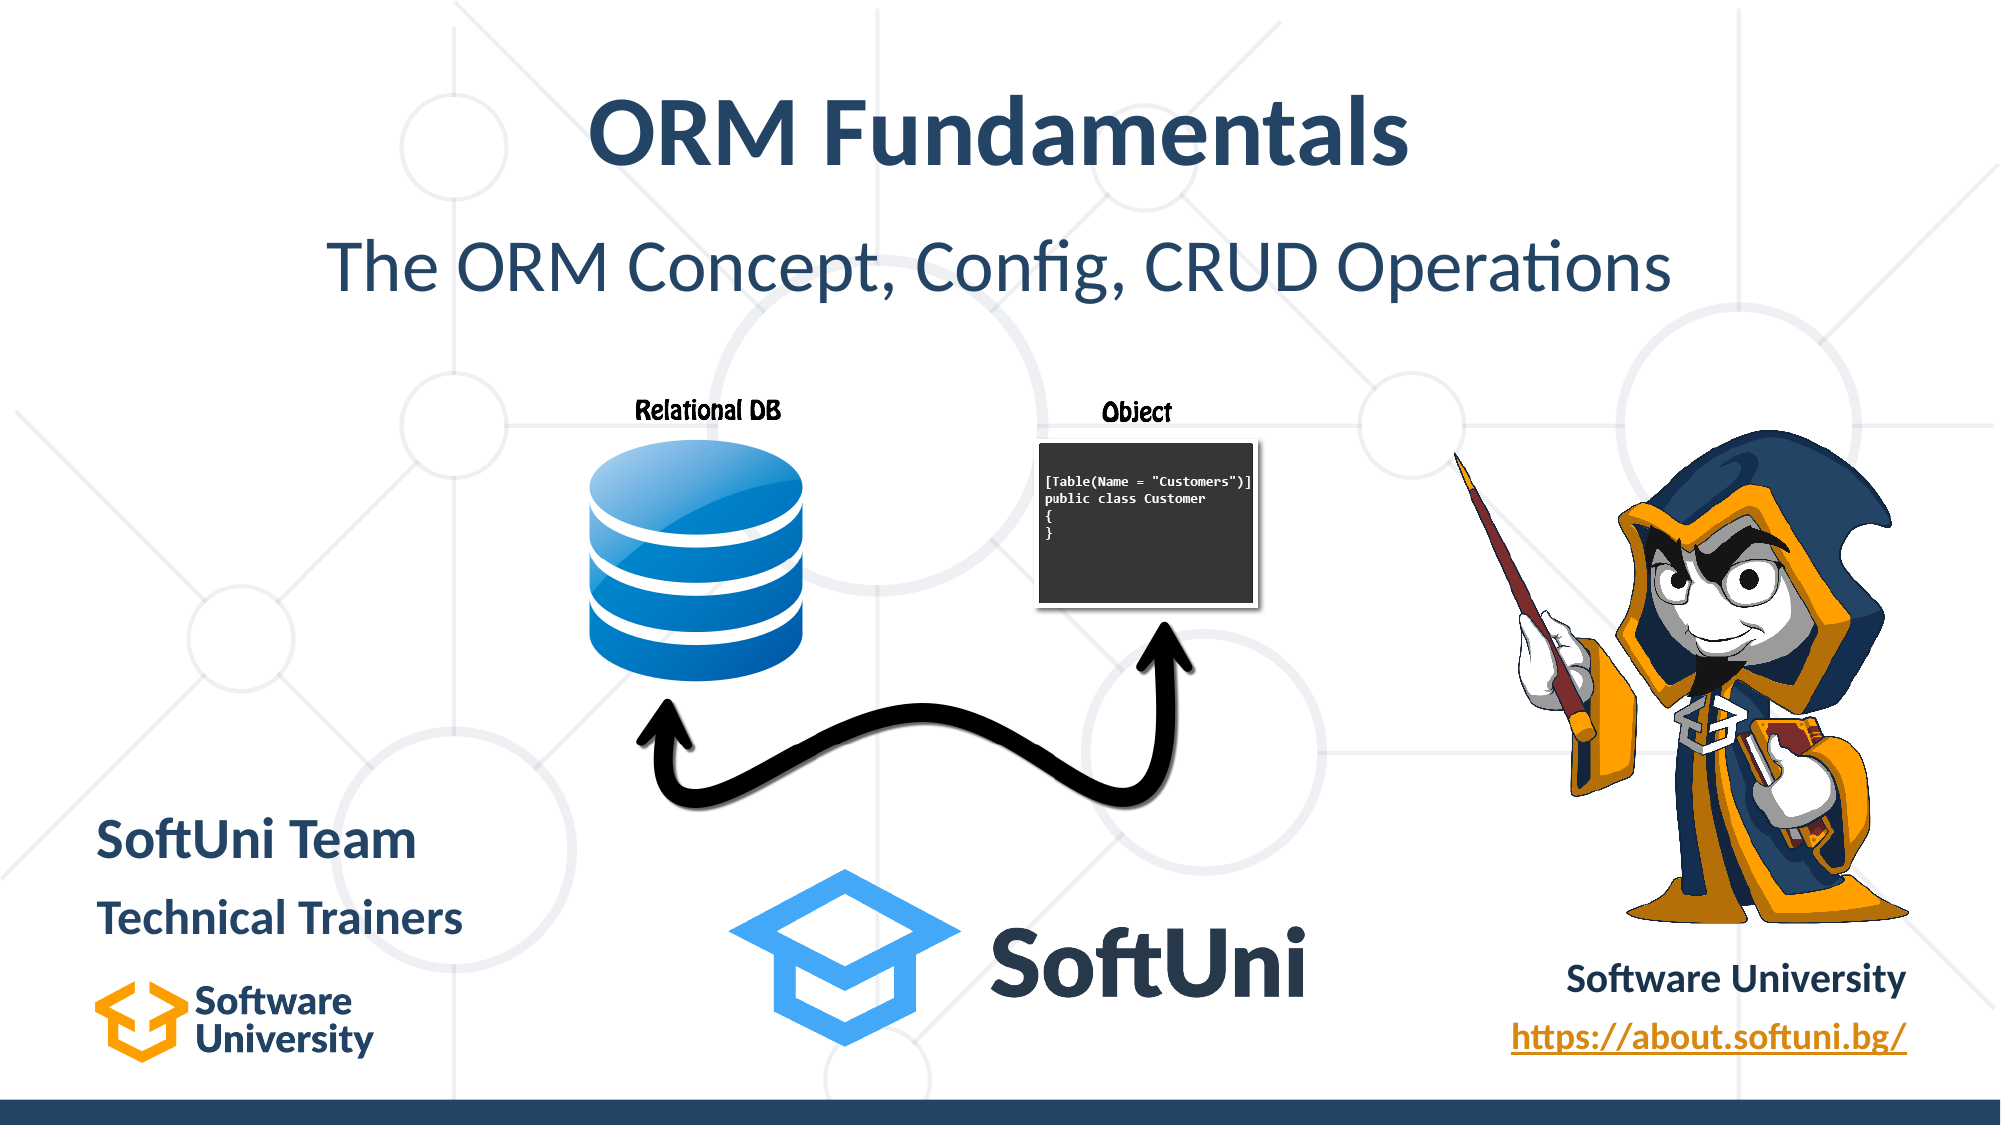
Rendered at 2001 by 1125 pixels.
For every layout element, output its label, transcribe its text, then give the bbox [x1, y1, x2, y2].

picture [709, 850, 1325, 1064]
list Technical Trainers [90, 876, 580, 950]
title ORM Fundamentals [90, 52, 1910, 198]
picture [1451, 428, 1910, 924]
list https://about.softuni.bg/ [1428, 1005, 1913, 1062]
list Software University [1428, 944, 1913, 1005]
picture [579, 371, 1293, 834]
picture [83, 970, 384, 1074]
list SoftUni Team [90, 795, 580, 871]
subtitle The ORM Concept, Config, CRUD Operations [90, 206, 1910, 423]
